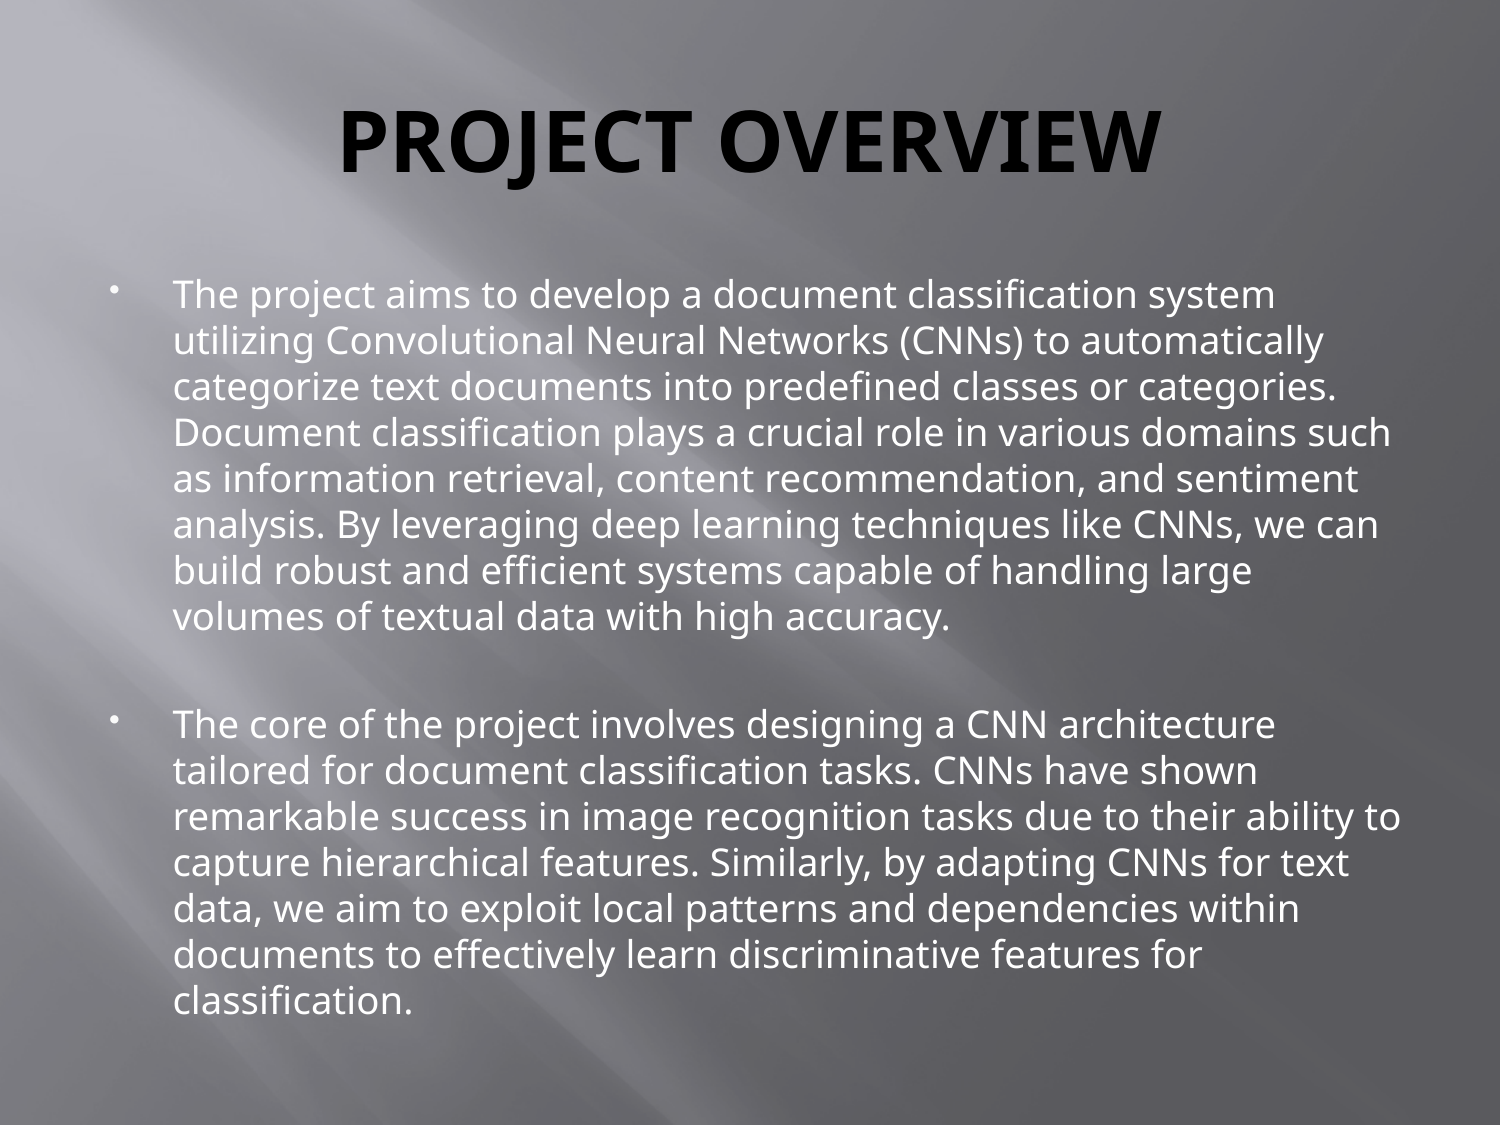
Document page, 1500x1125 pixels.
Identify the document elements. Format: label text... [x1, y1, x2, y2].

title PROJECT OVERVIEW [75, 45, 1425, 233]
list The project aims to develop a document classification system utilizing Convolutional Neural Networks (CNNs) to automatically categorize text documents into predefined classes or categories. Document classification plays a crucial role in various domains such as information retrieval, content recommendation, and sentiment analysis. By leveraging deep learning techniques like CNNs, we can build robust and efficient systems capable of handling large volumes of textual data with high accuracy. The core of the project involves designing a CNN architecture tailored for document classification tasks. CNNs have shown remarkable success in image recognition tasks due to their ability to capture hierarchical features. Similarly, by adapting CNNs for text data, we aim to exploit local patterns and dependencies within documents to effectively learn discriminative features for classification. [75, 262, 1425, 1035]
